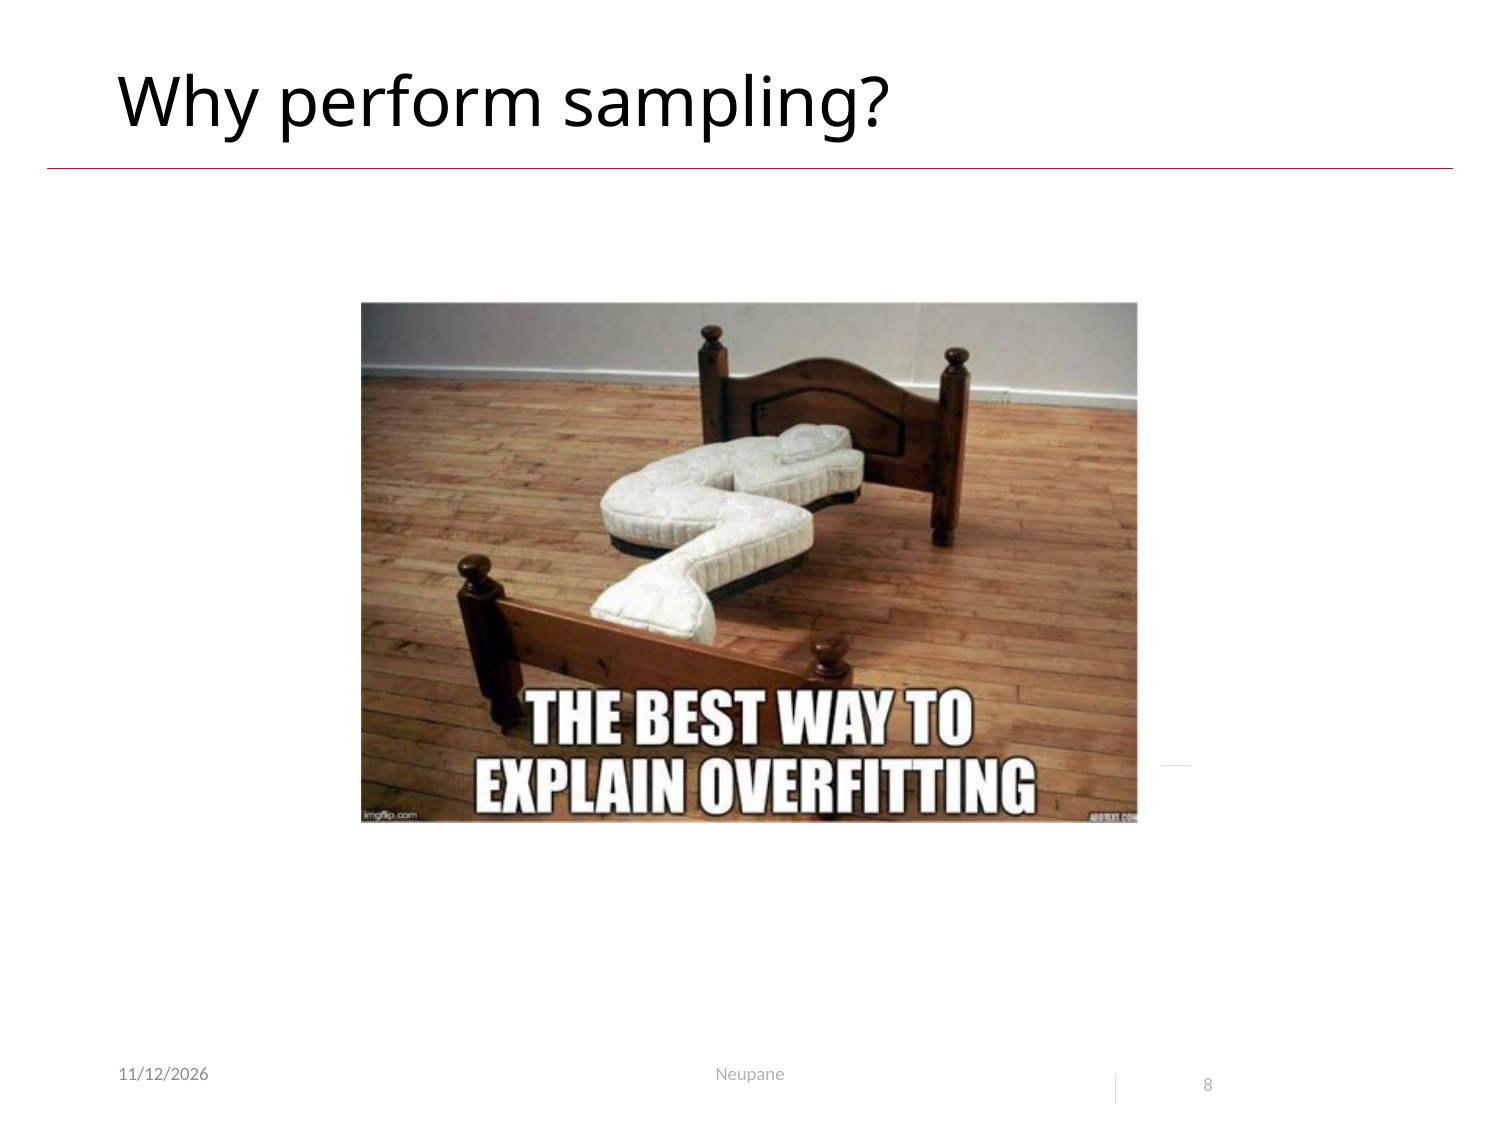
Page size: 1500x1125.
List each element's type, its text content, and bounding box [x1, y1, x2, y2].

footer Neupane [496, 1042, 1004, 1103]
picture [361, 302, 1139, 823]
title Why perform sampling? [103, 59, 1397, 157]
slide_number 8 [1188, 1042, 1330, 1103]
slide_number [103, 1042, 441, 1103]
